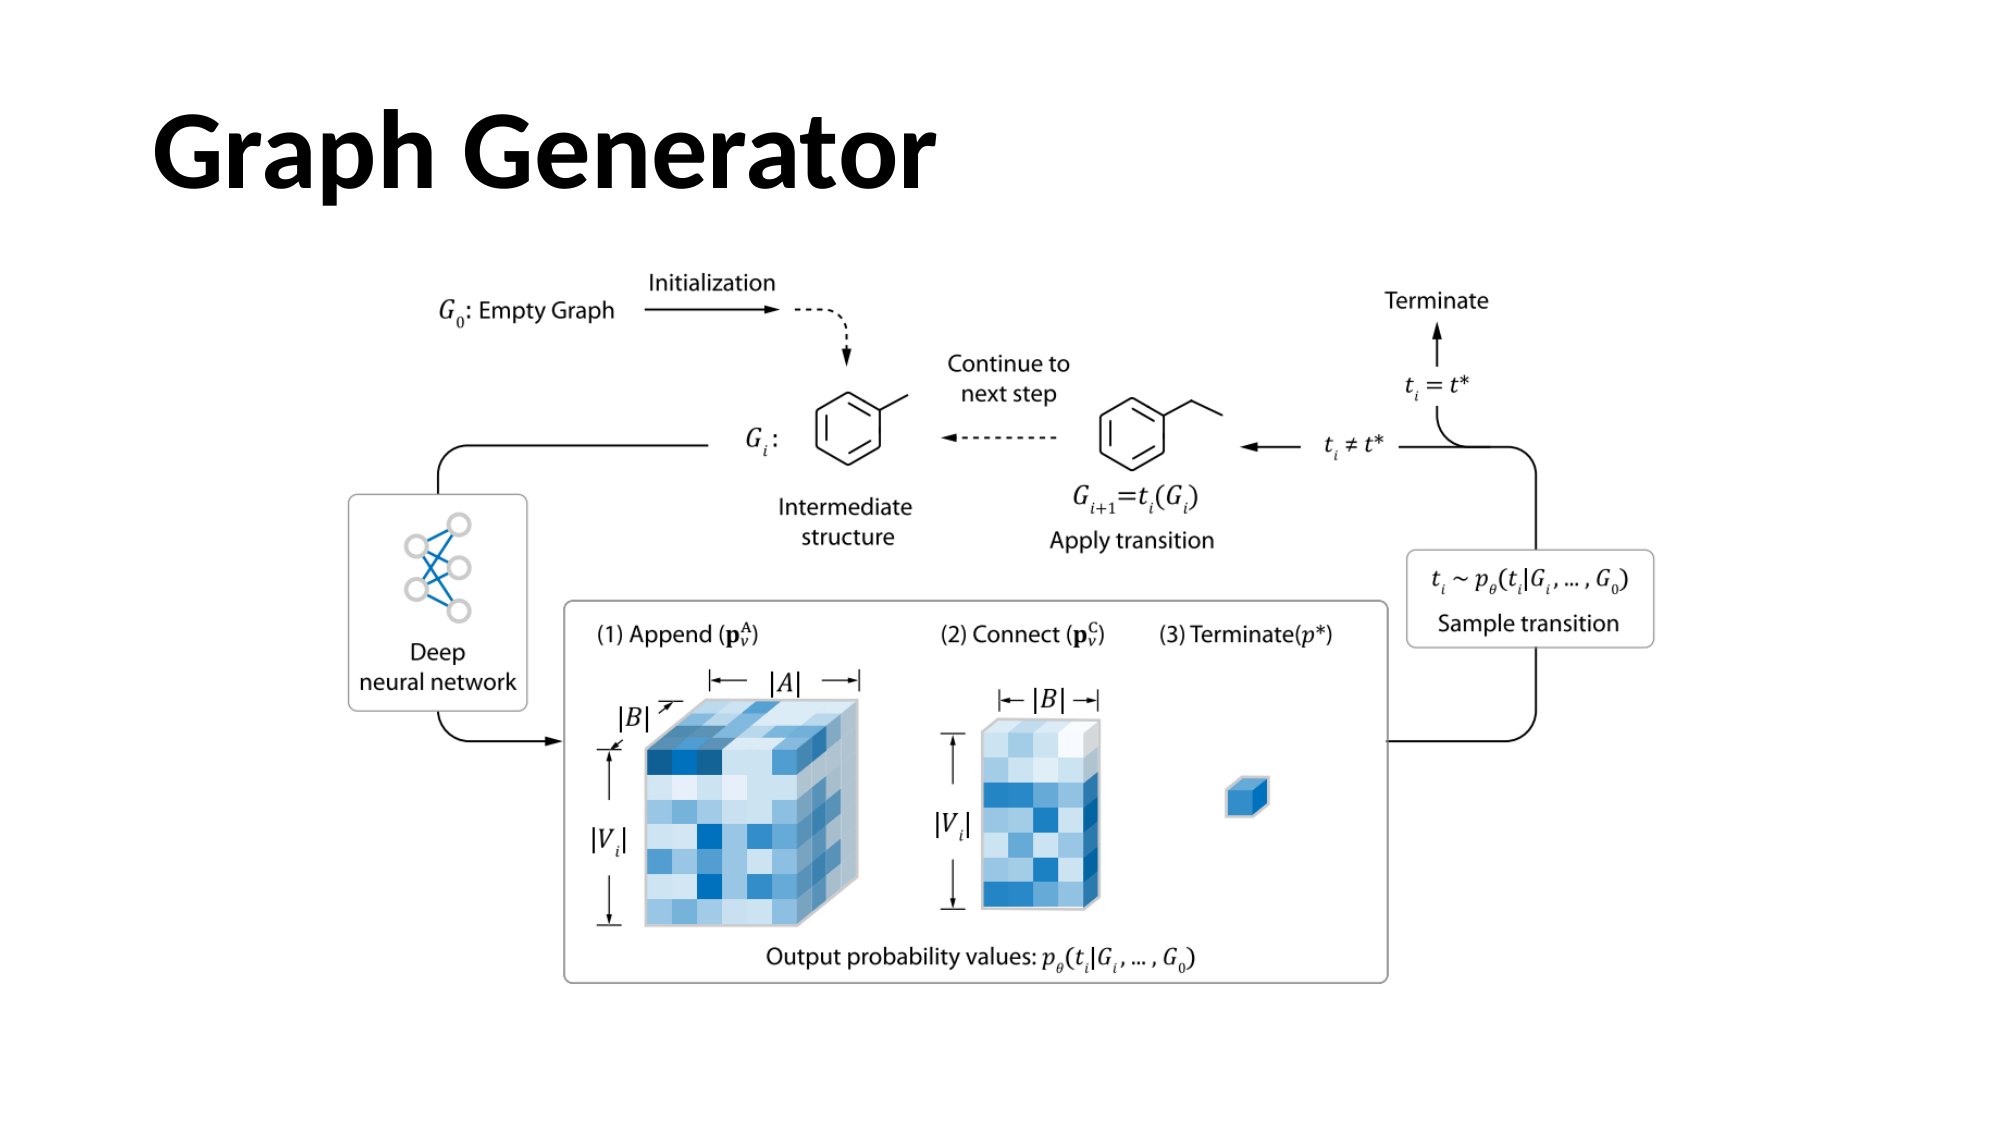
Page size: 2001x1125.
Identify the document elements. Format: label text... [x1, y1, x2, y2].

picture [337, 260, 1663, 996]
text_box Graph Generator [137, 43, 1863, 261]
